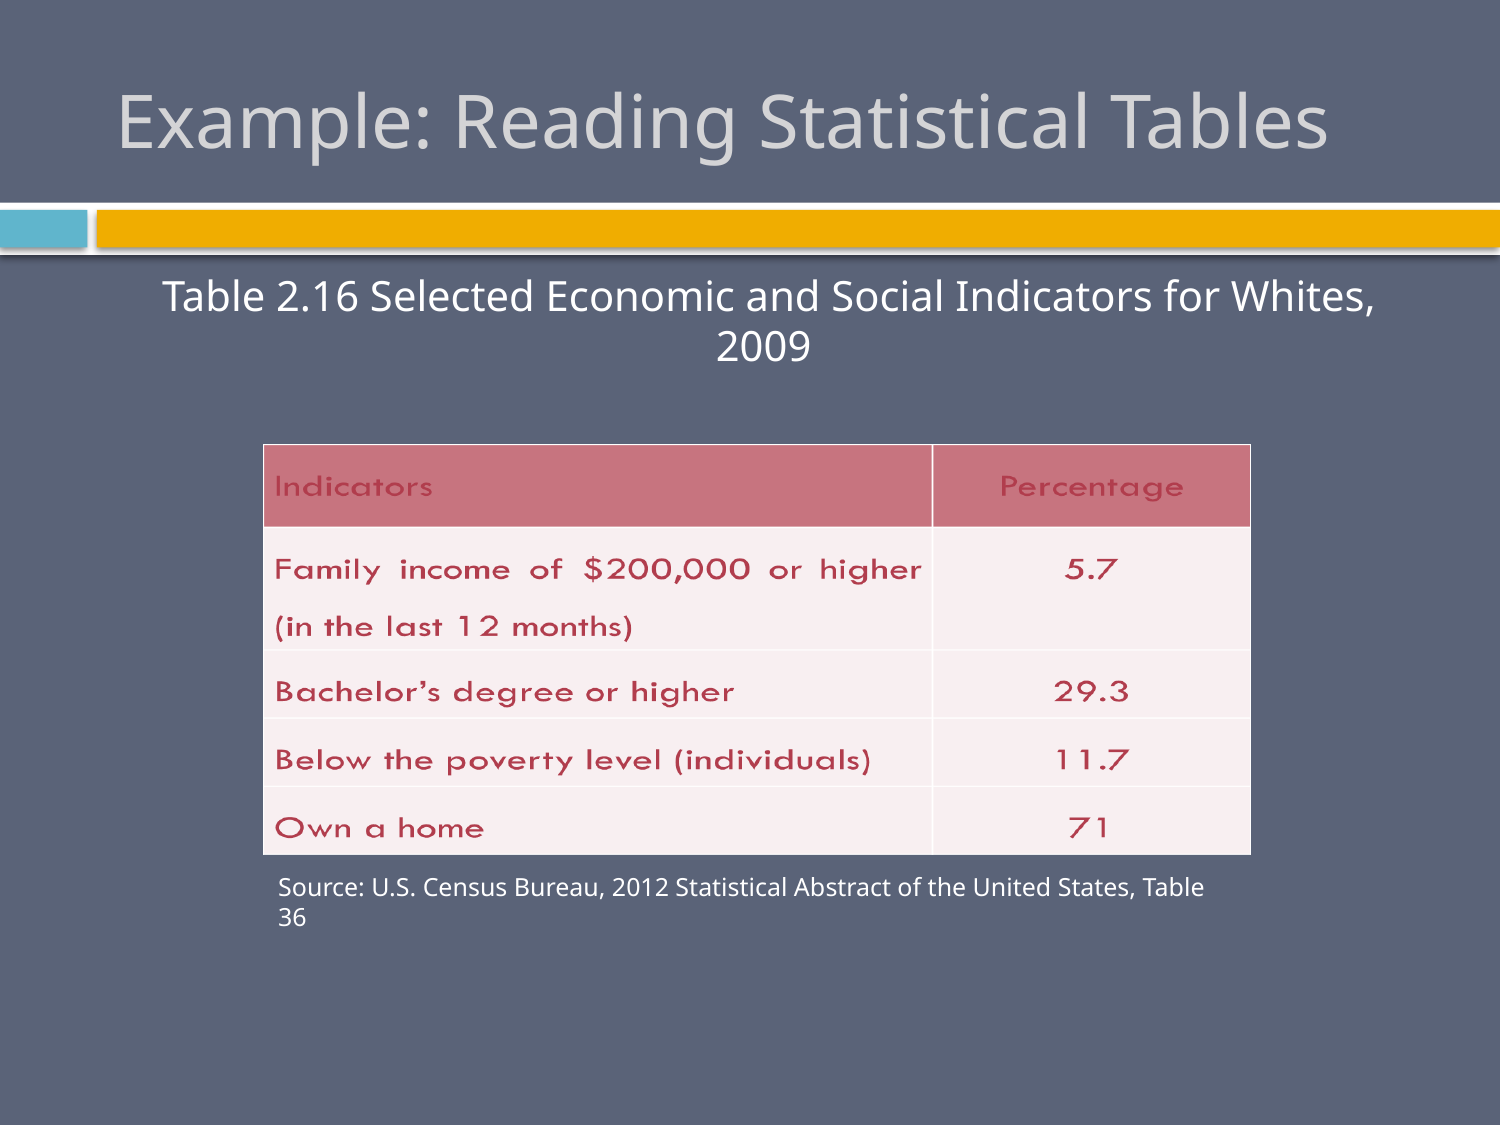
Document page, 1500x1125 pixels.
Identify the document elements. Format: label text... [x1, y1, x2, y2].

picture [263, 444, 1252, 865]
list Table 2.16 Selected Economic and Social Indicators for Whites, 2009 [100, 262, 1439, 1001]
title Example: Reading Statistical Tables [100, 37, 1439, 201]
text_box Source: U.S. Census Bureau, 2012 Statistical Abstract of the United States, Table 36 [263, 873, 1251, 940]
